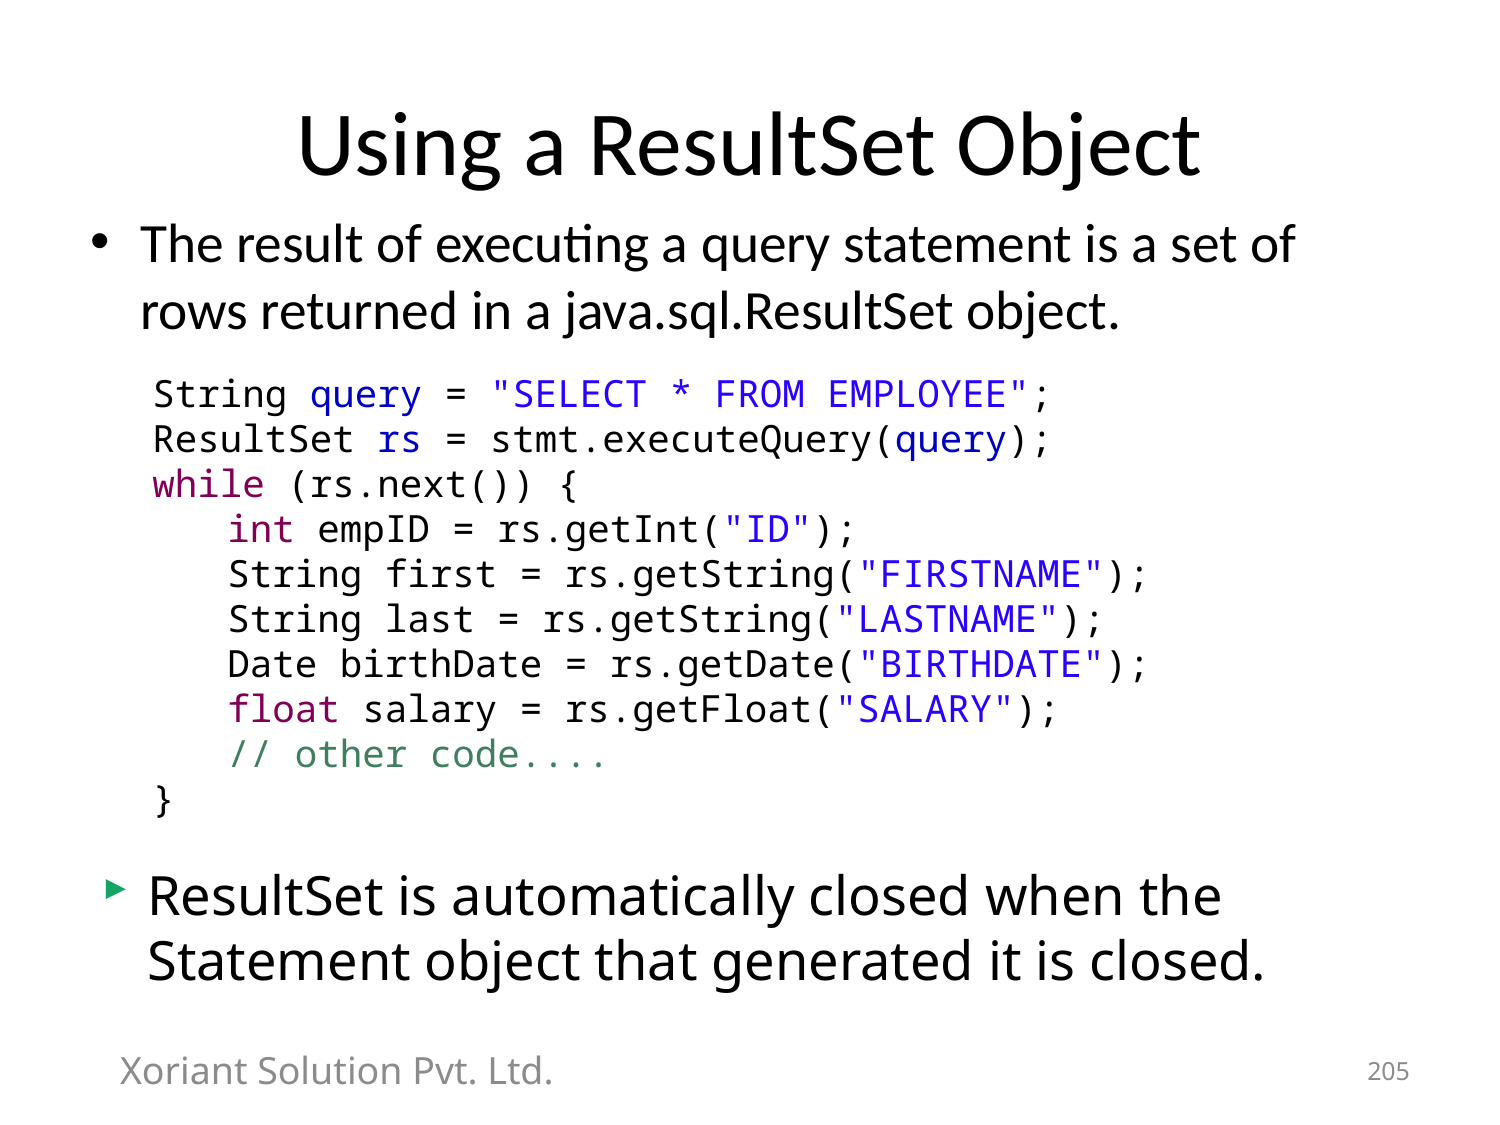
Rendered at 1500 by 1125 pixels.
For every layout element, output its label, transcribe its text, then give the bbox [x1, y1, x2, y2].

list The result of executing a query statement is a set of rows returned in a java.sql.ResultSet object. [75, 200, 1425, 350]
slide_number 205 [1325, 1042, 1425, 1103]
text_box String query = "SELECT * FROM EMPLOYEE"; ResultSet rs = stmt.executeQuery(query); while (rs.next()) { int empID = rs.getInt("ID"); String first = rs.getString("FIRSTNAME"); String last = rs.getString("LASTNAME"); Date birthDate = rs.getDate("BIRTHDATE"); float salary = rs.getFloat("SALARY"); // other code.... } [137, 362, 1388, 828]
text_box ResultSet is automatically closed when the Statement object that generated it is closed. [87, 853, 1413, 999]
title Using a ResultSet Object [75, 45, 1425, 200]
footer Xoriant Solution Pvt. Ltd. [105, 1042, 675, 1103]
